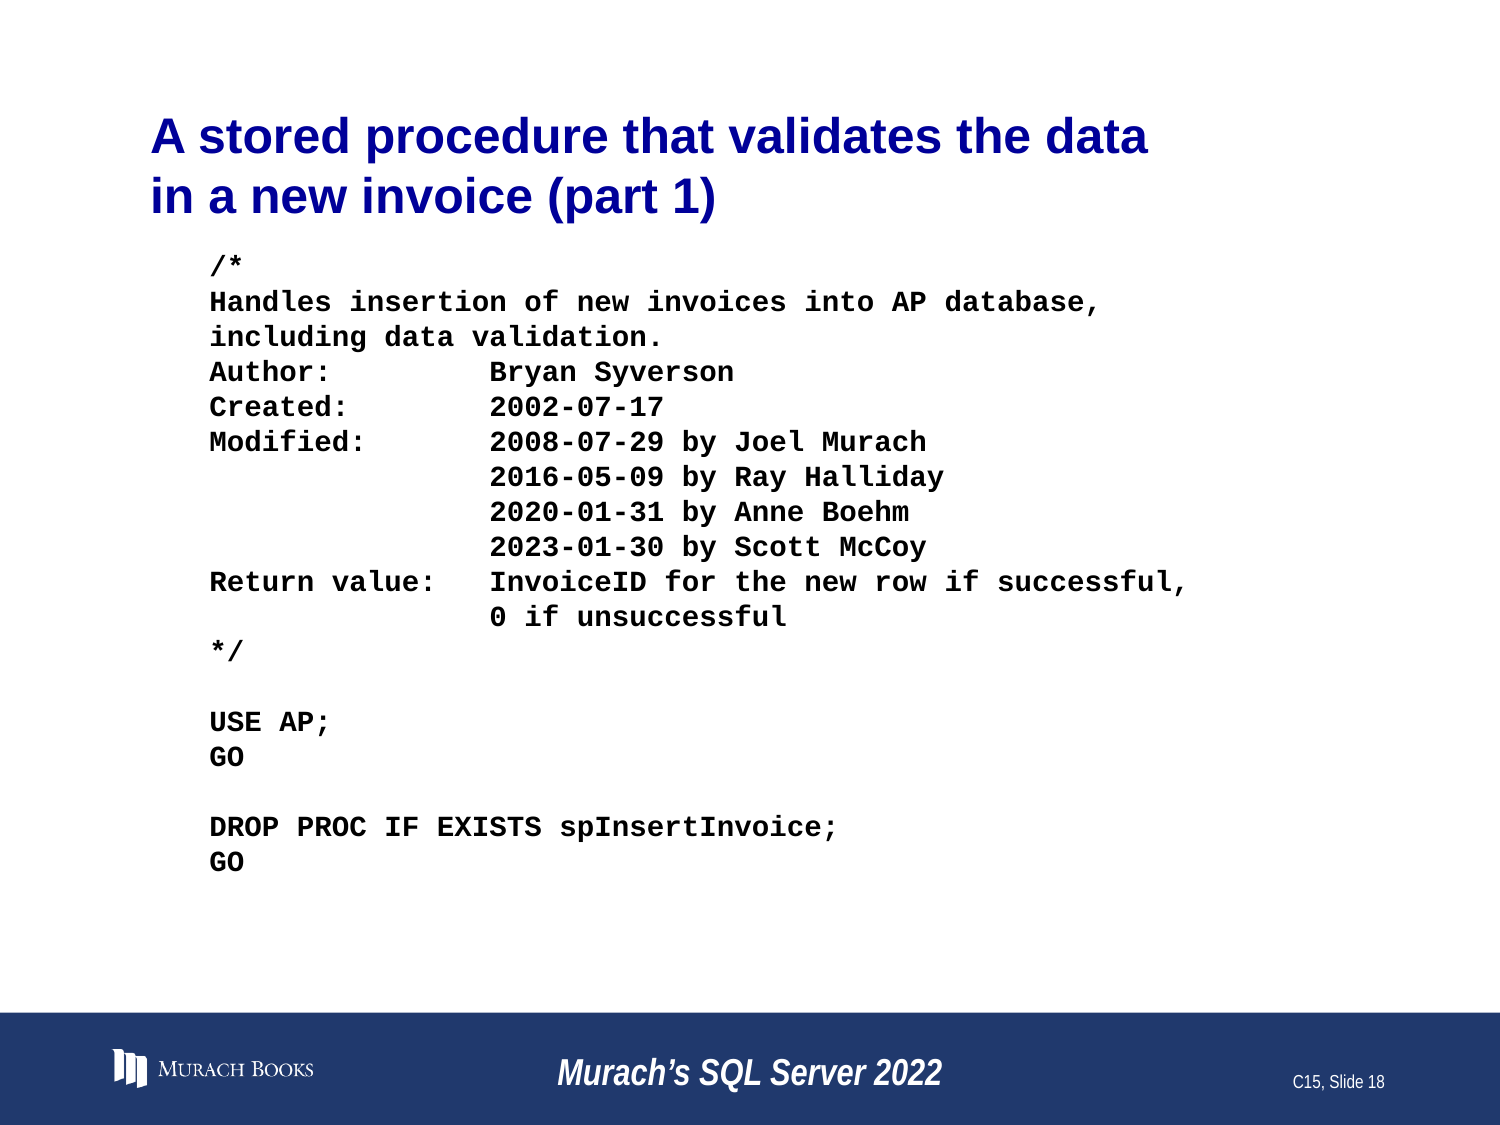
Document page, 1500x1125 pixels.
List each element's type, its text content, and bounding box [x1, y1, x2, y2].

slide_number C15, Slide 18 [1087, 1025, 1400, 1100]
footer [12, 1025, 450, 1100]
title A stored procedure that validates the data in a new invoice (part 1) [150, 102, 1350, 224]
list /* Handles insertion of new invoices into AP database, including data validation. Author: Bryan Syverson Created: 2002-07-17 Modified: 2008-07-29 by Joel Murach 2016-05-09 by Ray Halliday 2020-01-31 by Anne Boehm 2023-01-30 by Scott McCoy Return value: InvoiceID for the new row if successful, 0 if unsuccessful */ USE AP; GO DROP PROC IF EXISTS spInsertInvoice; GO [137, 239, 1350, 978]
slide_number Murach’s SQL Server 2022 [450, 1025, 1050, 1100]
